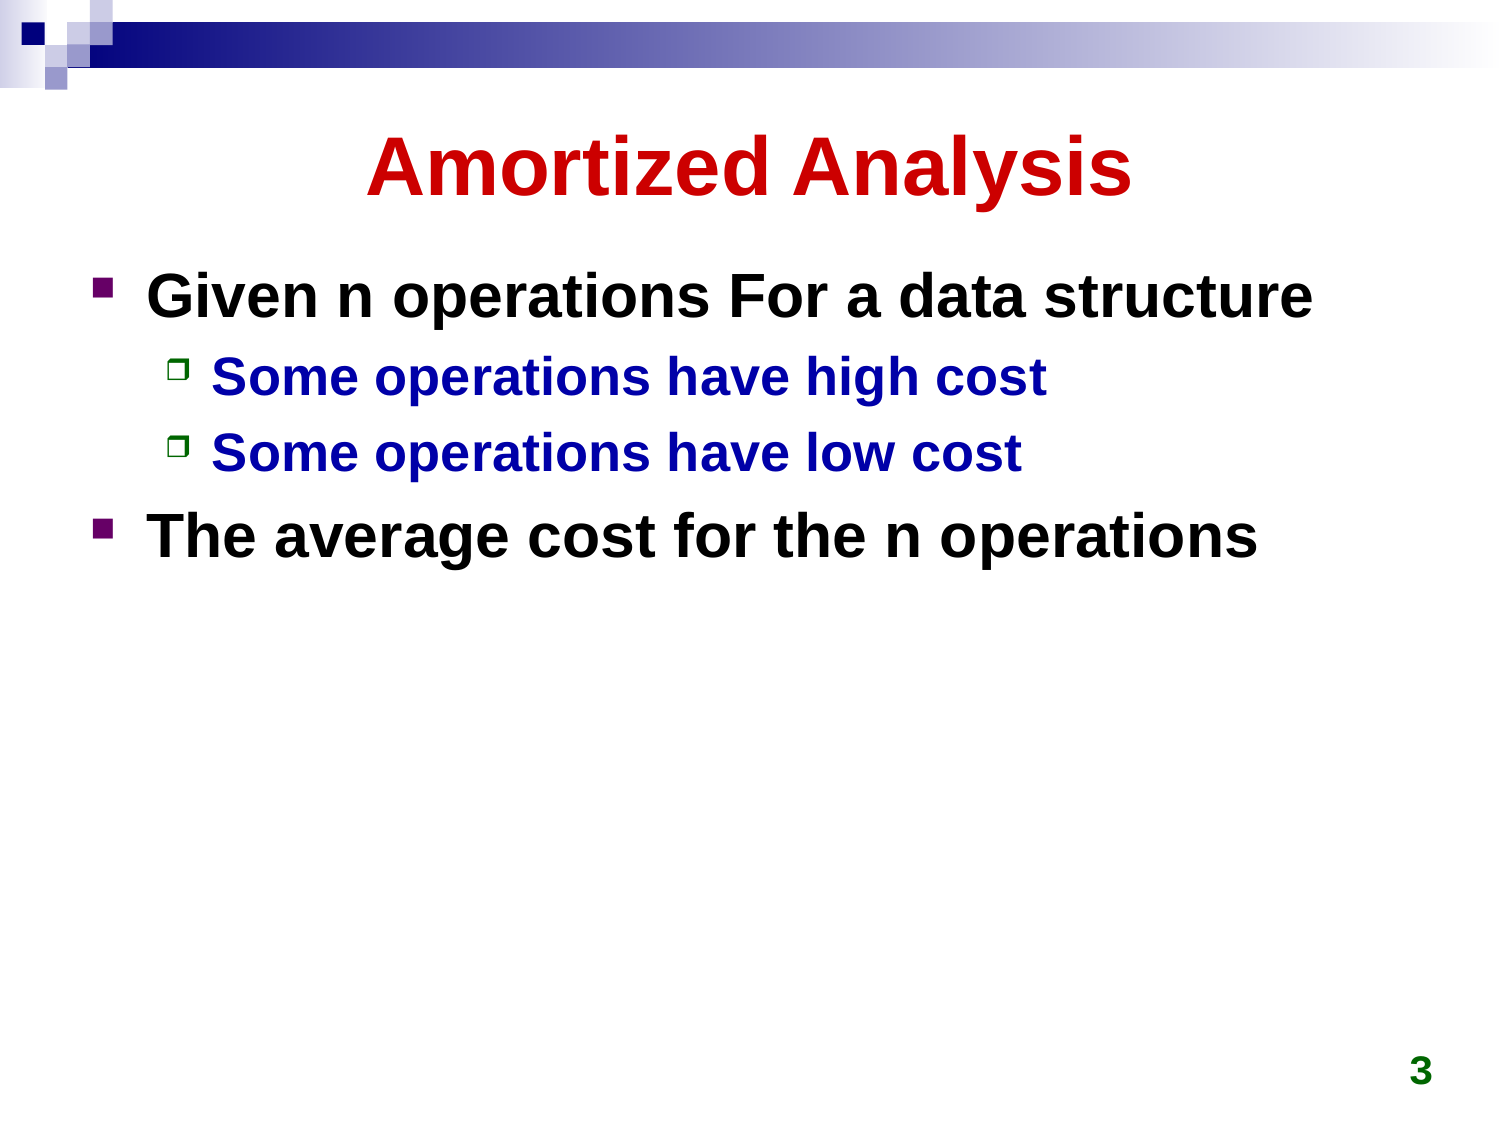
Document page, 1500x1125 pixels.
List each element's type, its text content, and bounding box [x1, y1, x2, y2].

list Given n operations For a data structure Some operations have high cost Some operations have low cost The average cost for the n operations [75, 243, 1425, 1024]
title Amortized Analysis [75, 75, 1425, 243]
slide_number 3 [1098, 1025, 1449, 1100]
